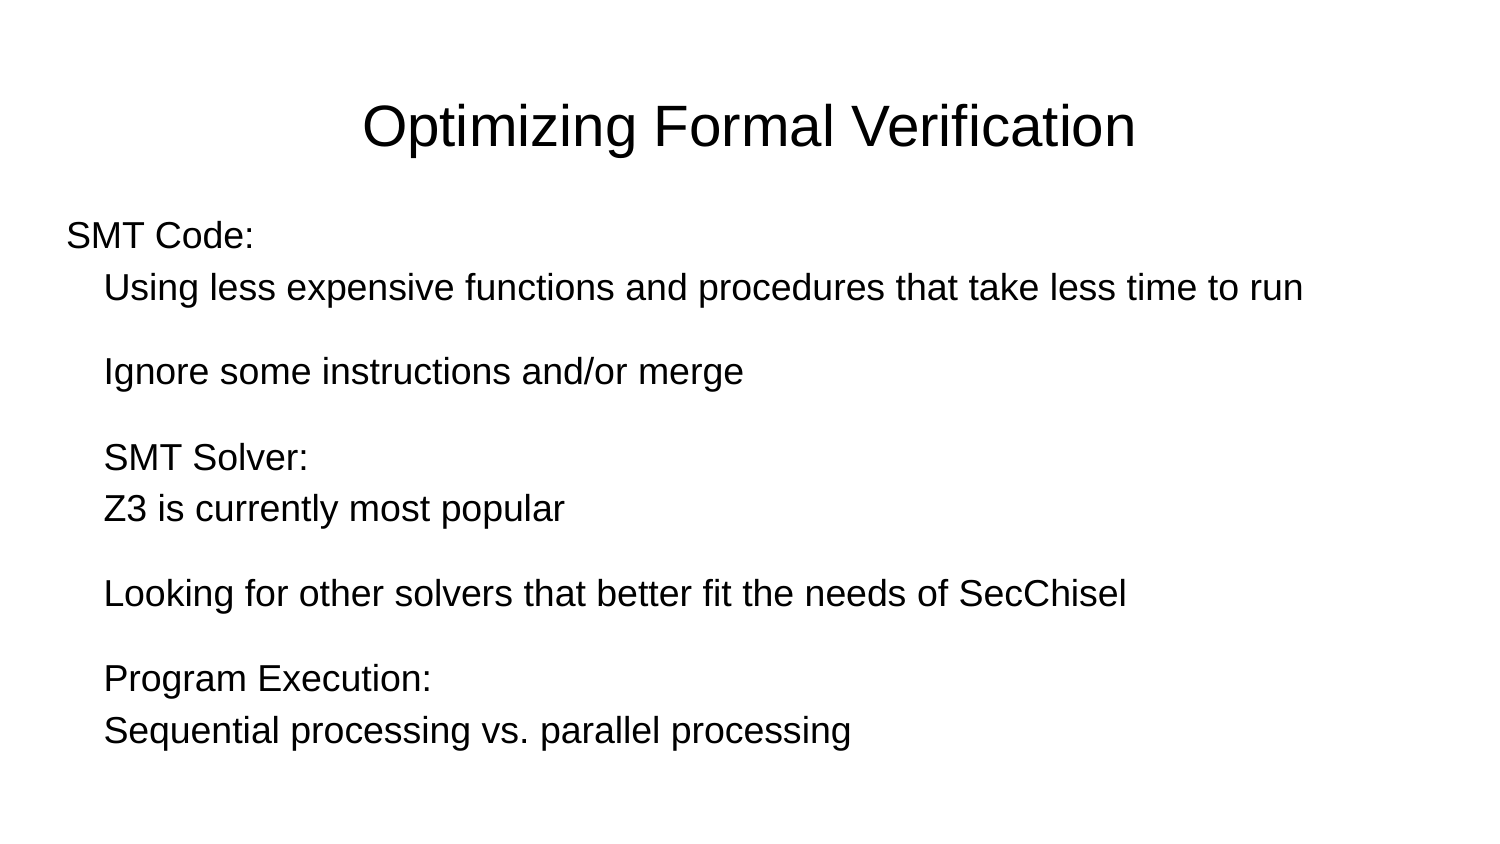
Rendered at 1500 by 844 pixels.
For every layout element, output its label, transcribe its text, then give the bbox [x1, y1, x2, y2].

list SMT Code: Using less expensive functions and procedures that take less time to run Ignore some instructions and/or merge SMT Solver: Z3 is currently most popular Looking for other solvers that better fit the needs of SecChisel Program Execution: Sequential processing vs. parallel processing [51, 189, 1449, 750]
title Optimizing Formal Verification [51, 72, 1449, 167]
